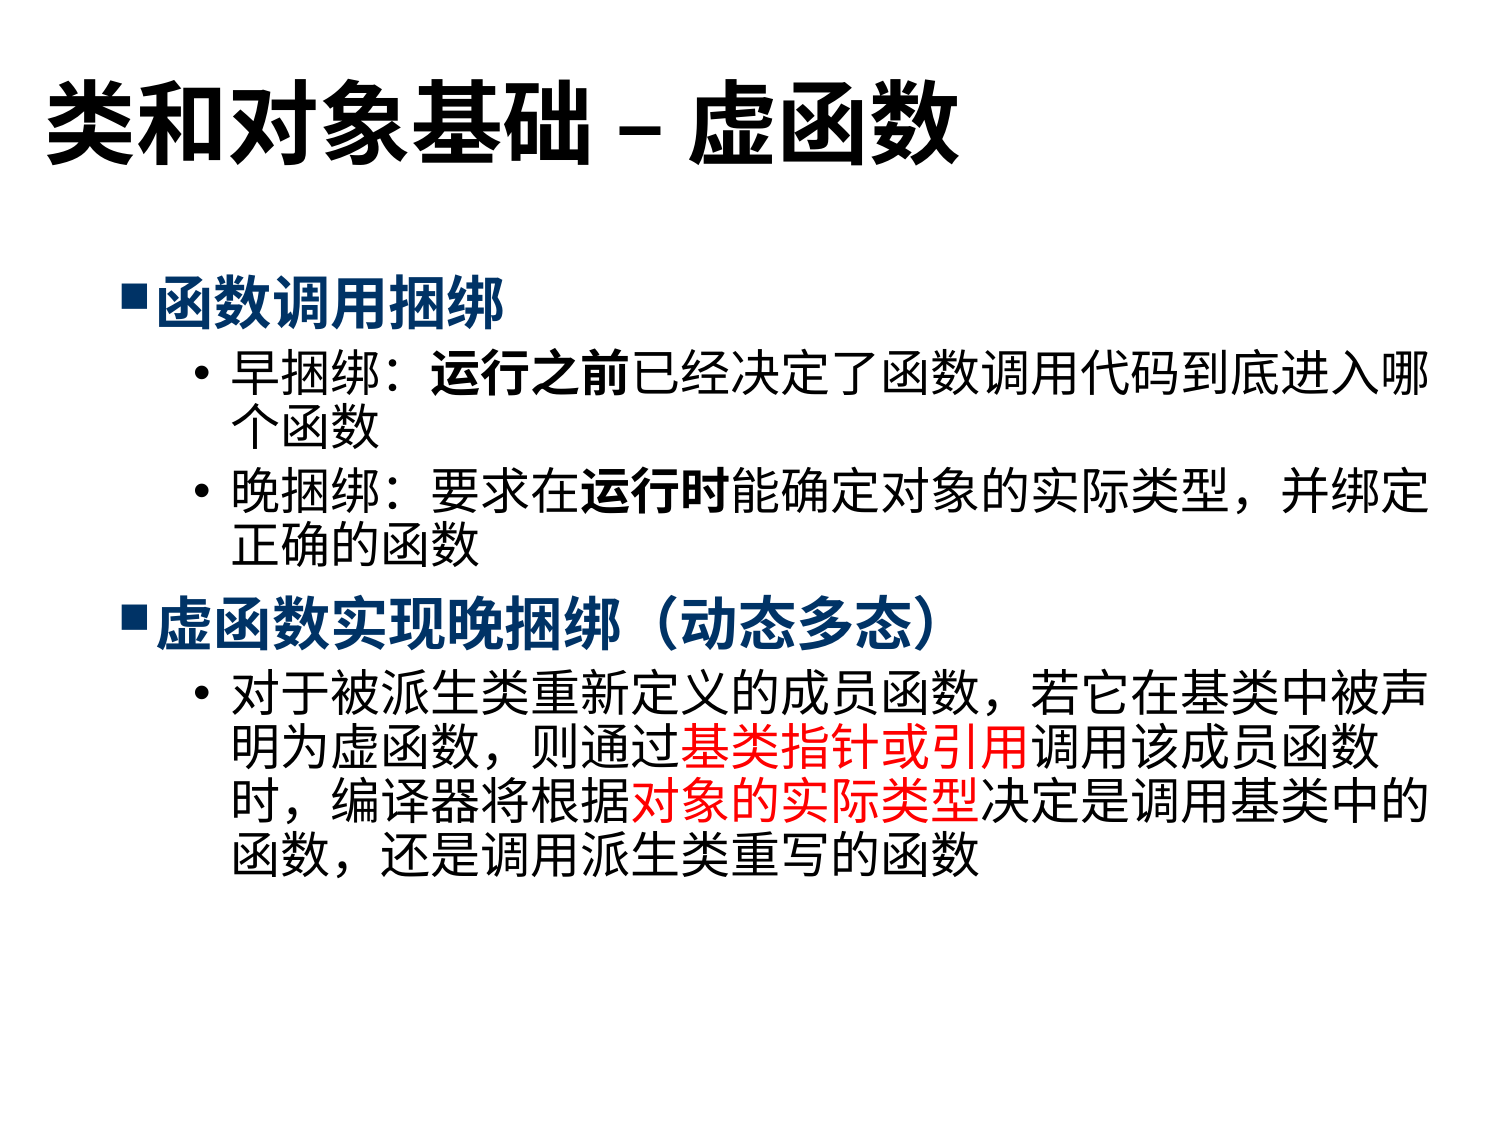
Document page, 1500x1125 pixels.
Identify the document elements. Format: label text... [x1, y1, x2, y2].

list 函数调用捆绑 早捆绑：运行之前已经决定了函数调用代码到底进入哪个函数 晚捆绑：要求在运行时能确定对象的实际类型，并绑定正确的函数 虚函数实现晚捆绑（动态多态） 对于被派生类重新定义的成员函数，若它在基类中被声明为虚函数，则通过基类指针或引用调用该成员函数时，编译器将根据对象的实际类型决定是调用基类中的函数，还是调用派生类重写的函数 [103, 267, 1471, 1125]
title 类和对象基础 – 虚函数 [29, 19, 1324, 237]
